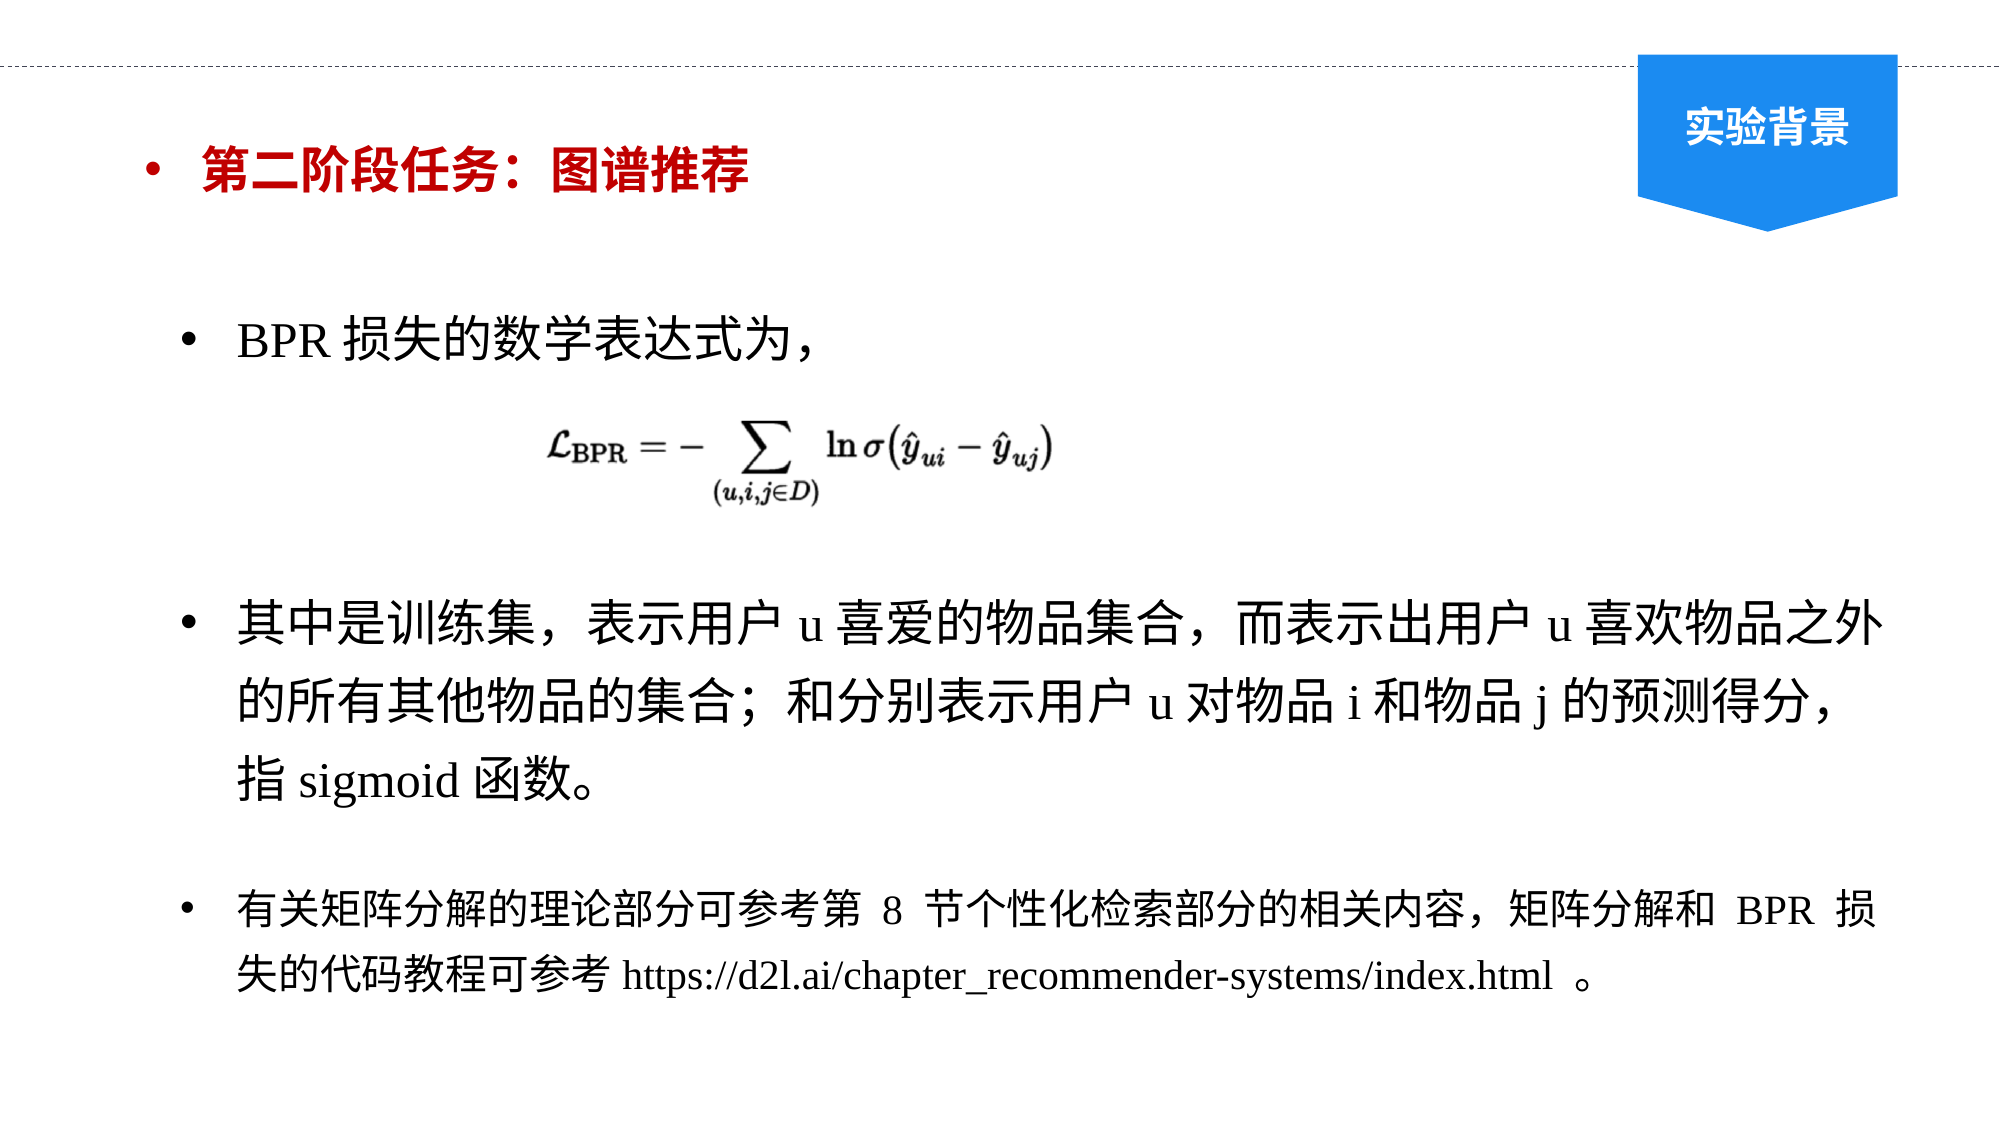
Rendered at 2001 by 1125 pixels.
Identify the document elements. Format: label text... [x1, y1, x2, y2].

text_box [1636, 67, 1899, 124]
text_box [1669, 206, 1866, 233]
text_box 有关矩阵分解的理论部分可参考第 8 节个性化检索部分的相关内容，矩阵分解和 BPR 损失的代码教程可参考https://d2l.ai/chapter_recommender-systems/index.html 。 [90, 860, 1910, 1005]
picture [544, 413, 1064, 517]
text_box [1636, 53, 1899, 66]
text_box 实验背景 [1669, 93, 1867, 124]
text_box 第二阶段任务：图谱推荐 [54, 124, 1946, 206]
